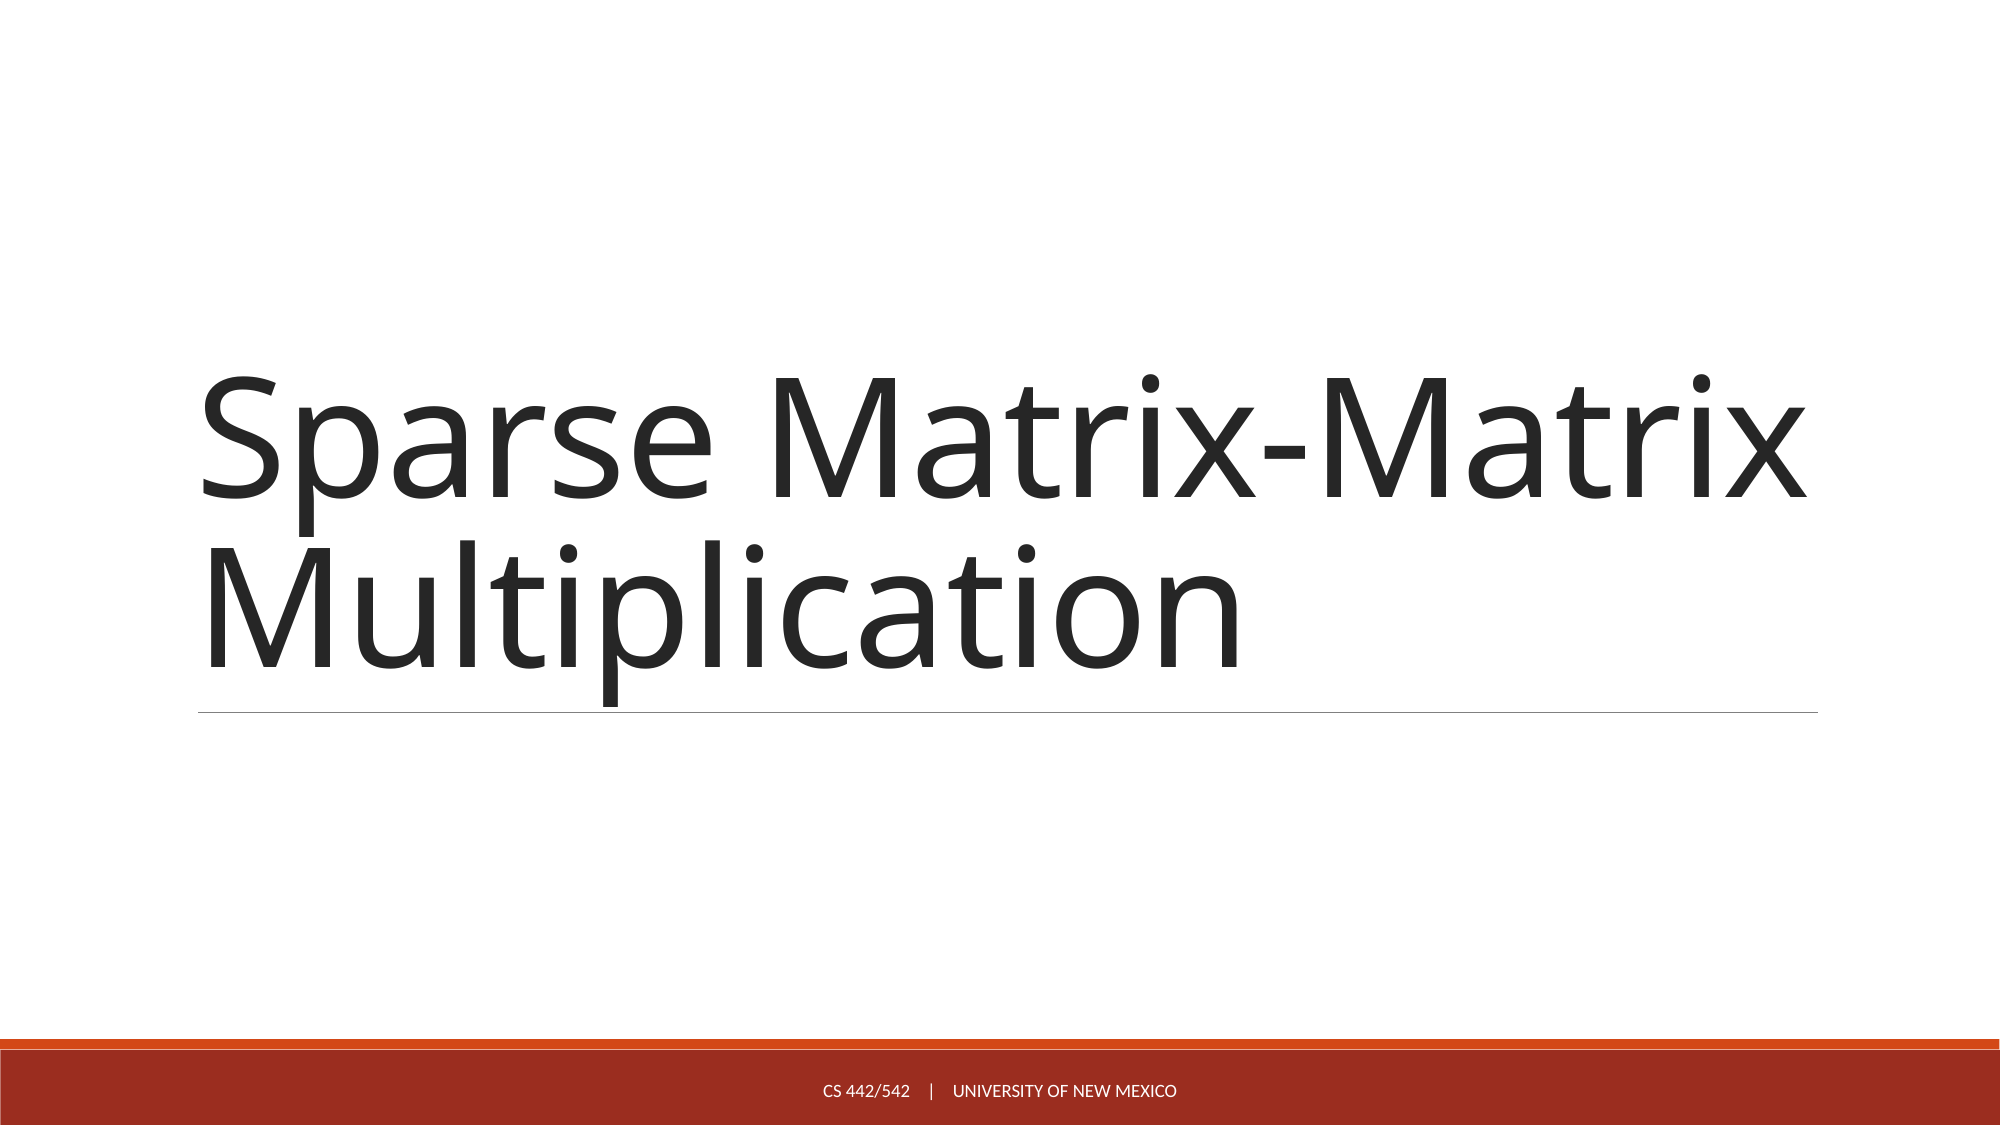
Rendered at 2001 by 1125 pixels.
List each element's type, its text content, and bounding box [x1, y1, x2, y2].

footer CS 442/542 | University of New Mexico [604, 1059, 1396, 1120]
title Sparse Matrix-Matrix Multiplication [180, 124, 1830, 710]
